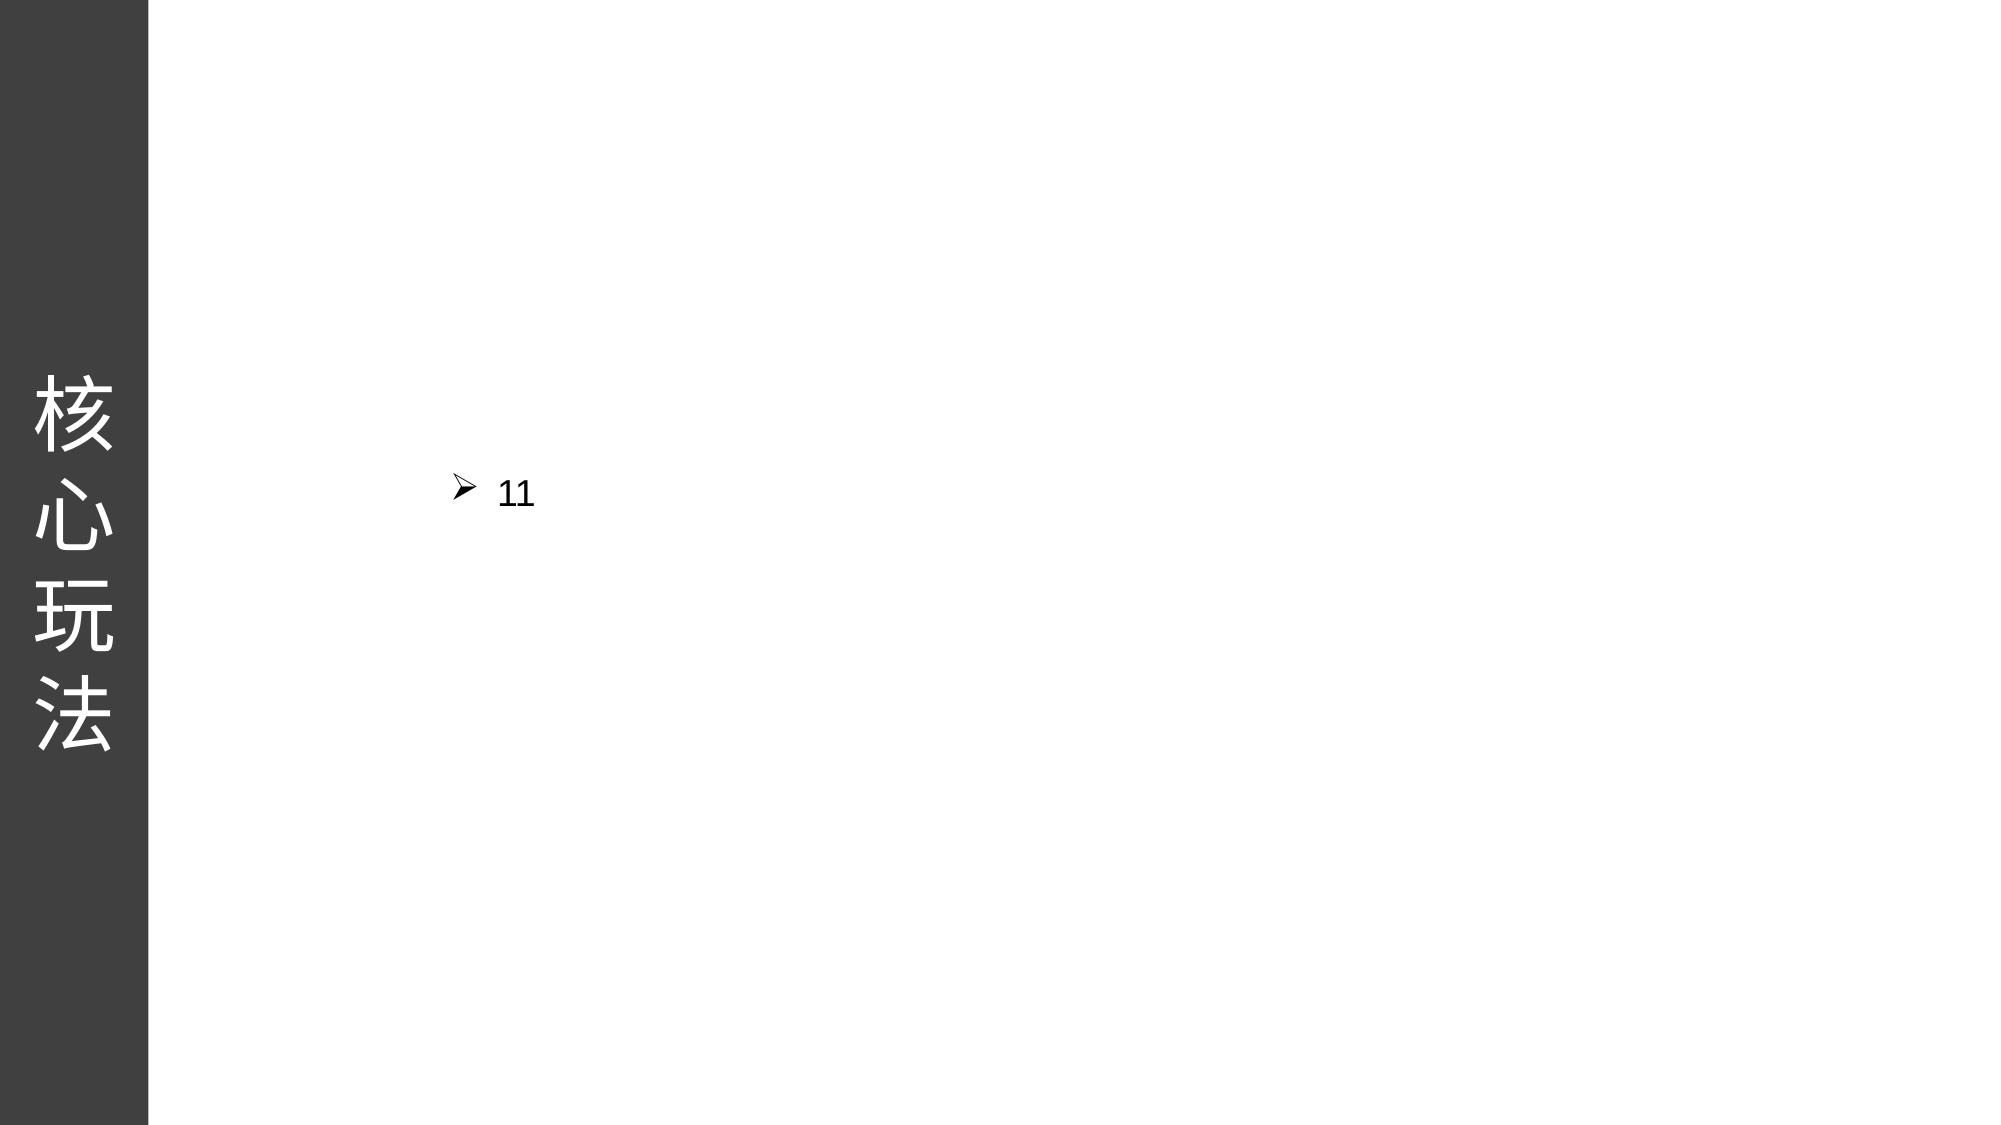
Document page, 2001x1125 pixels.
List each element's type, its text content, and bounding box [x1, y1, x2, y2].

text_box 核心玩法 [0, 0, 149, 1125]
text_box 11 [435, 444, 1918, 522]
